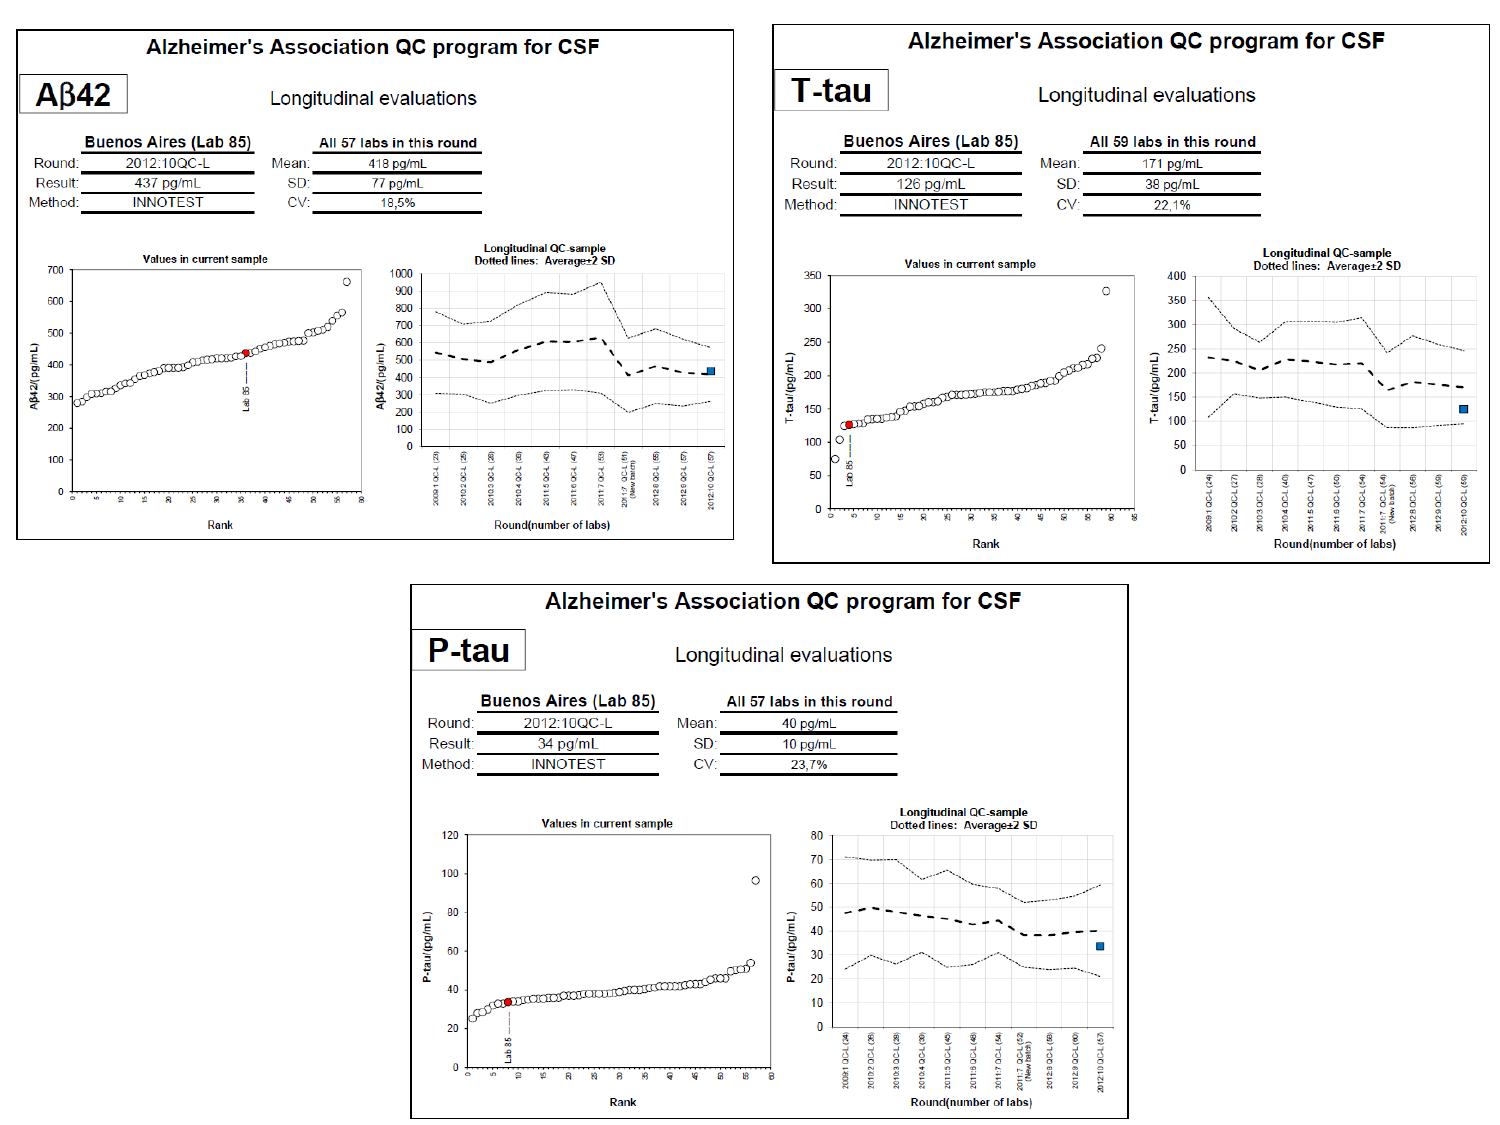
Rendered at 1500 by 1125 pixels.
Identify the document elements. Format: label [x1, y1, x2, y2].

picture [17, 30, 734, 540]
picture [411, 584, 1128, 1118]
picture [773, 24, 1489, 563]
